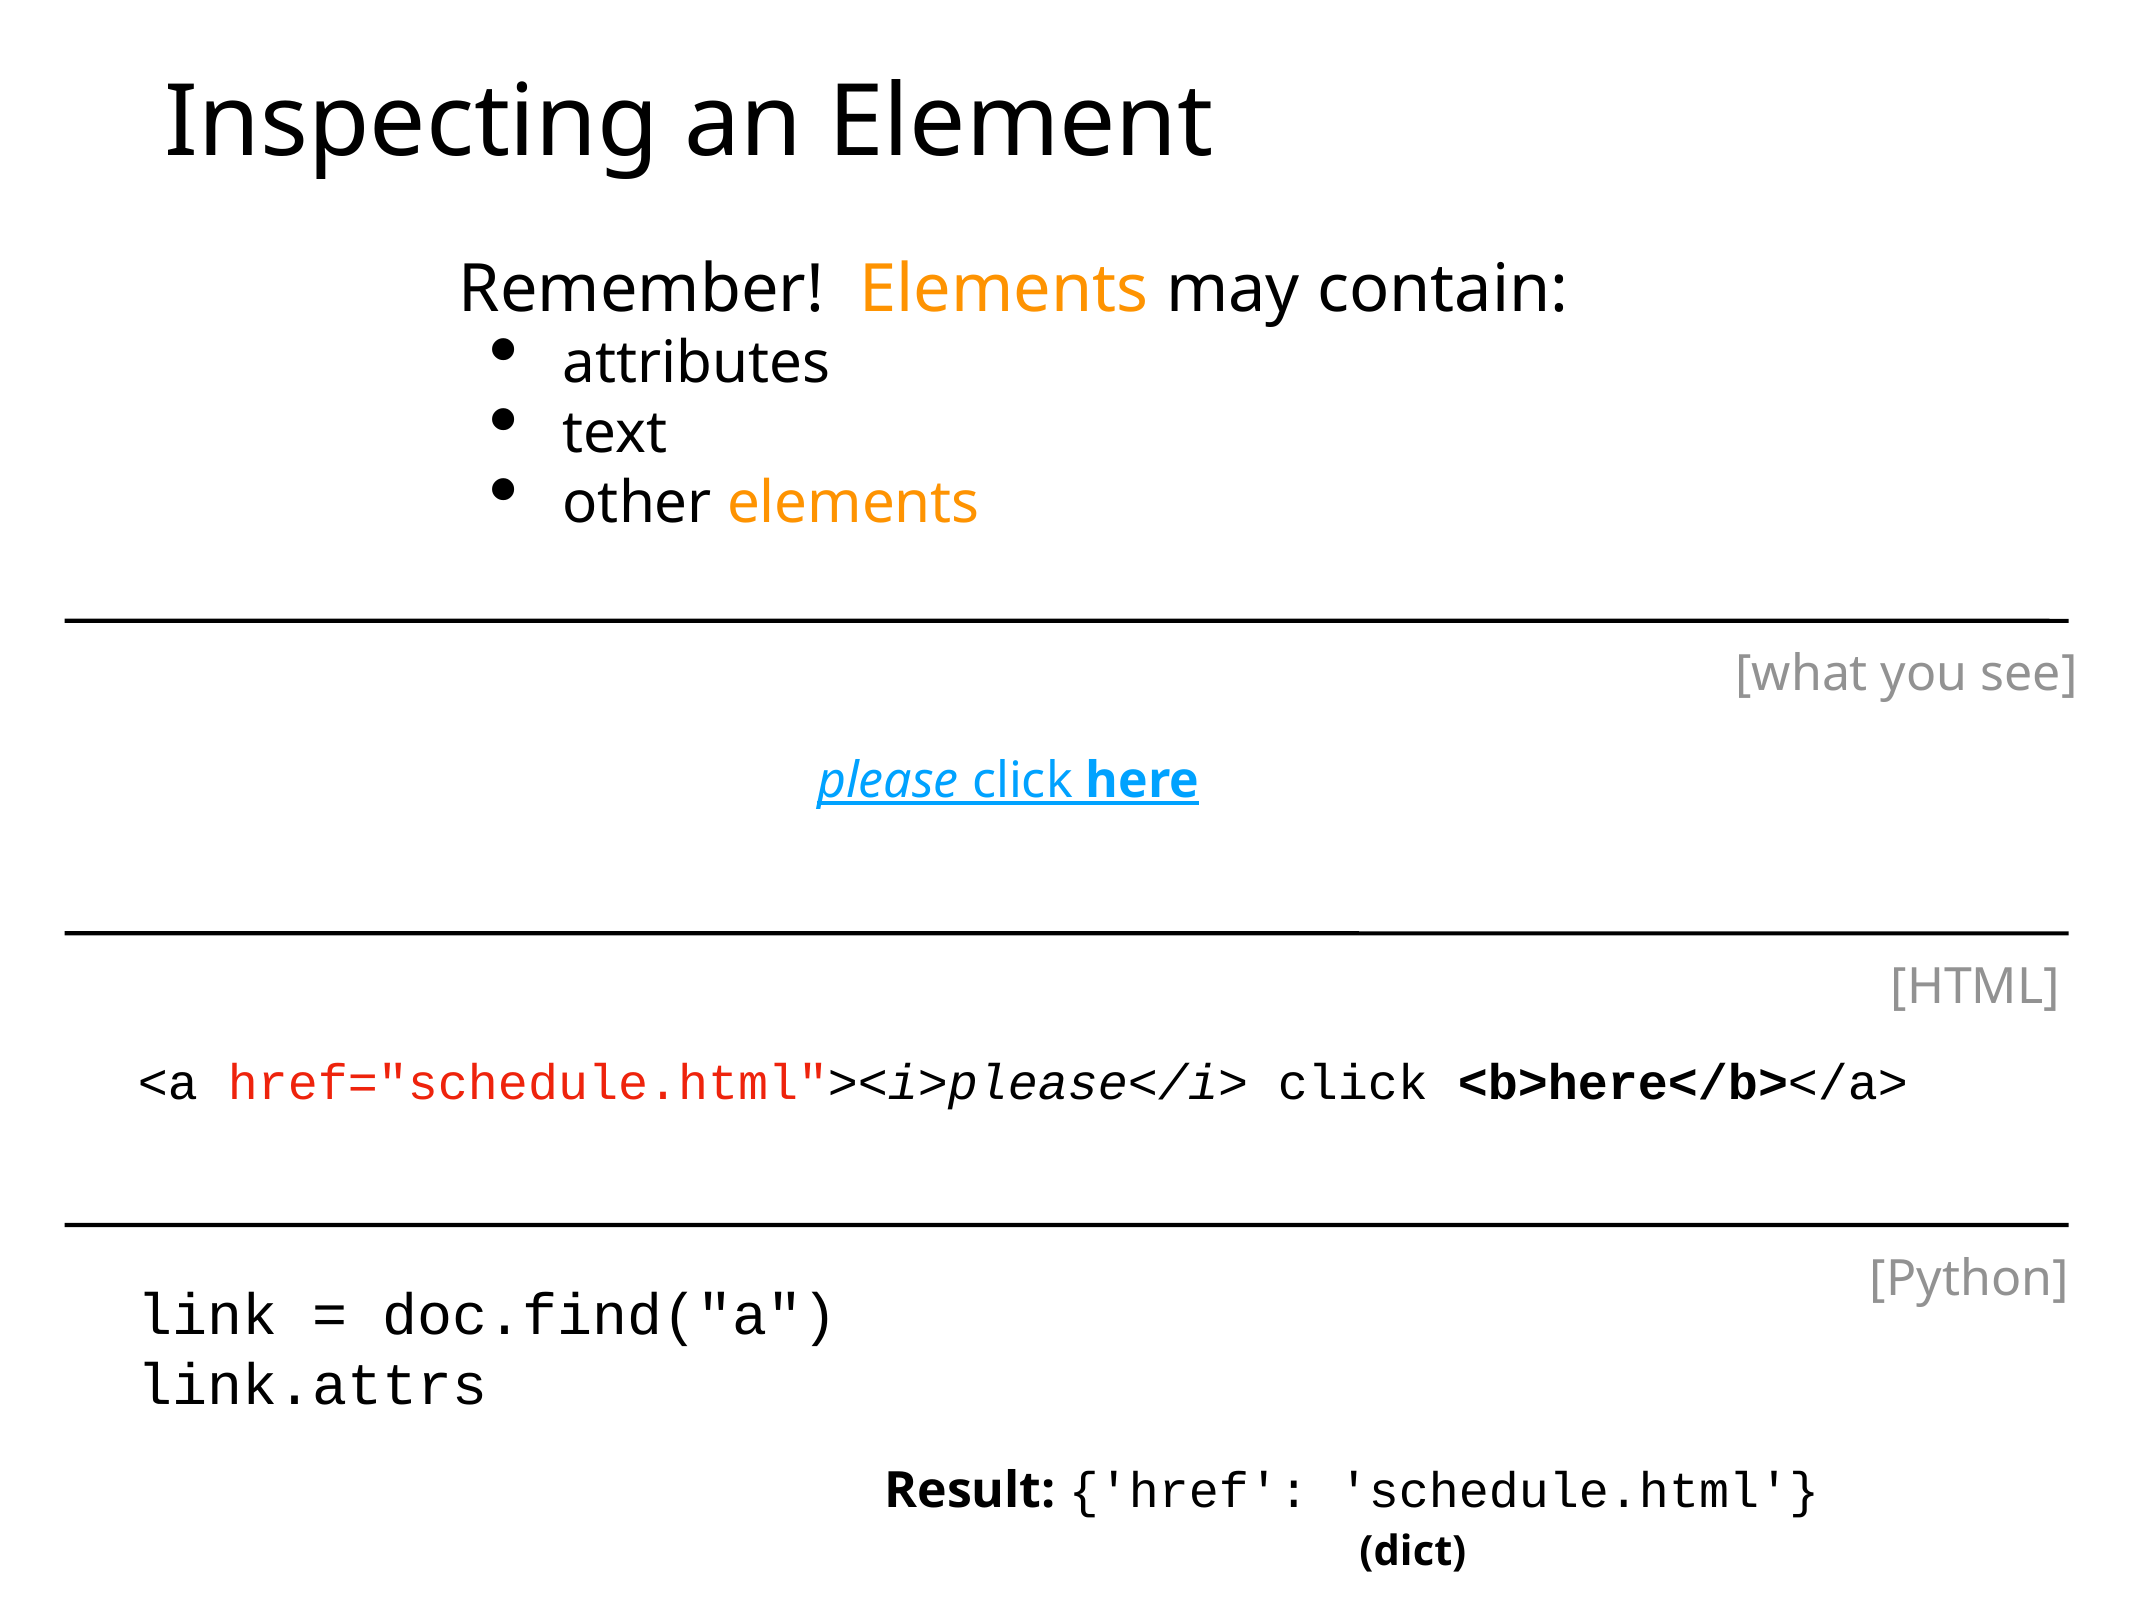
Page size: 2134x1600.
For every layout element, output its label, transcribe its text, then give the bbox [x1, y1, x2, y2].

text_box <a href="schedule.html"><i>please</i> click <b>here</b></a> [129, 1040, 1917, 1118]
text_box Result: {'href': 'schedule.html'} [876, 1449, 1828, 1526]
text_box please click here [808, 738, 1208, 816]
text_box (dict) [1350, 1515, 1476, 1582]
text_box Remember! Elements may contain: attributes text other elements [450, 236, 1578, 543]
title Inspecting an Element [155, 41, 1978, 191]
text_box [Python] [1861, 1236, 2078, 1314]
text_box [HTML] [1882, 945, 2068, 1022]
list link = doc.find("a") link.attrs [128, 1267, 2005, 1483]
text_box [what you see] [1727, 632, 2087, 710]
